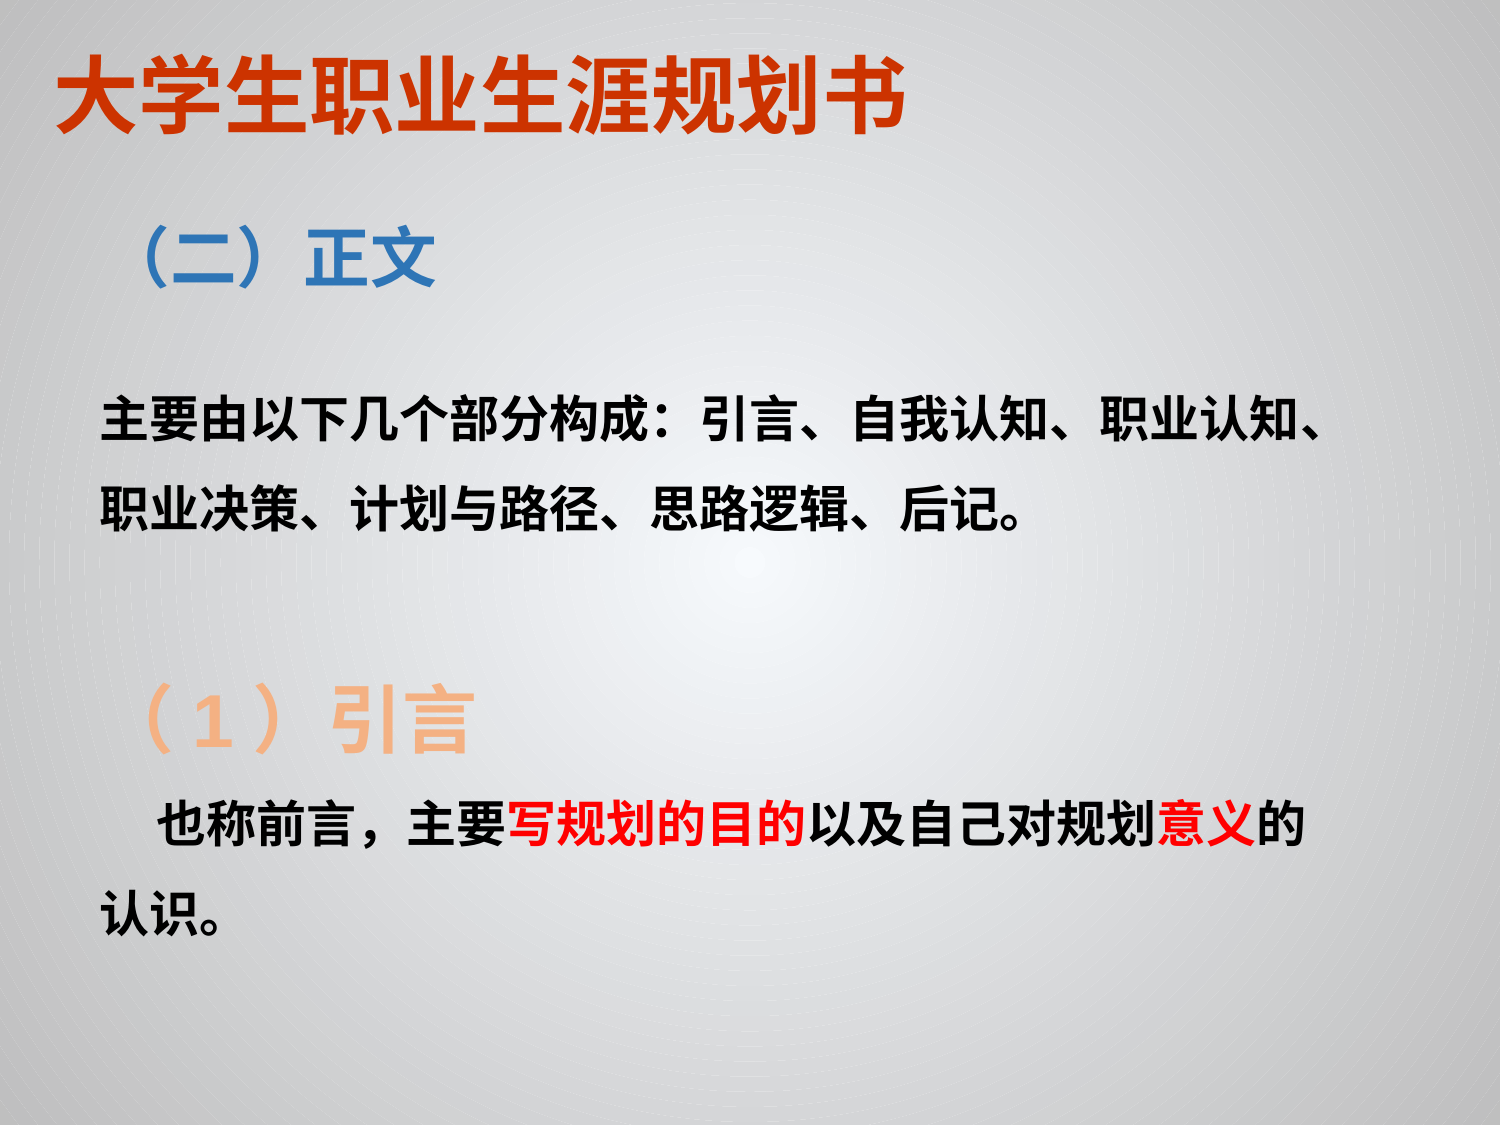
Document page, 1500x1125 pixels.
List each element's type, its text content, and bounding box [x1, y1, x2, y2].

text_box （二）正文 [88, 207, 973, 303]
text_box 主要由以下几个部分构成：引言、自我认知、职业认知、职业决策、计划与路径、思路逻辑、后记。 （1）引言 也称前言，主要写规划的目的以及自己对规划意义的认识。 [84, 349, 1353, 950]
text_box 大学生职业生涯规划书 [38, 0, 1389, 188]
